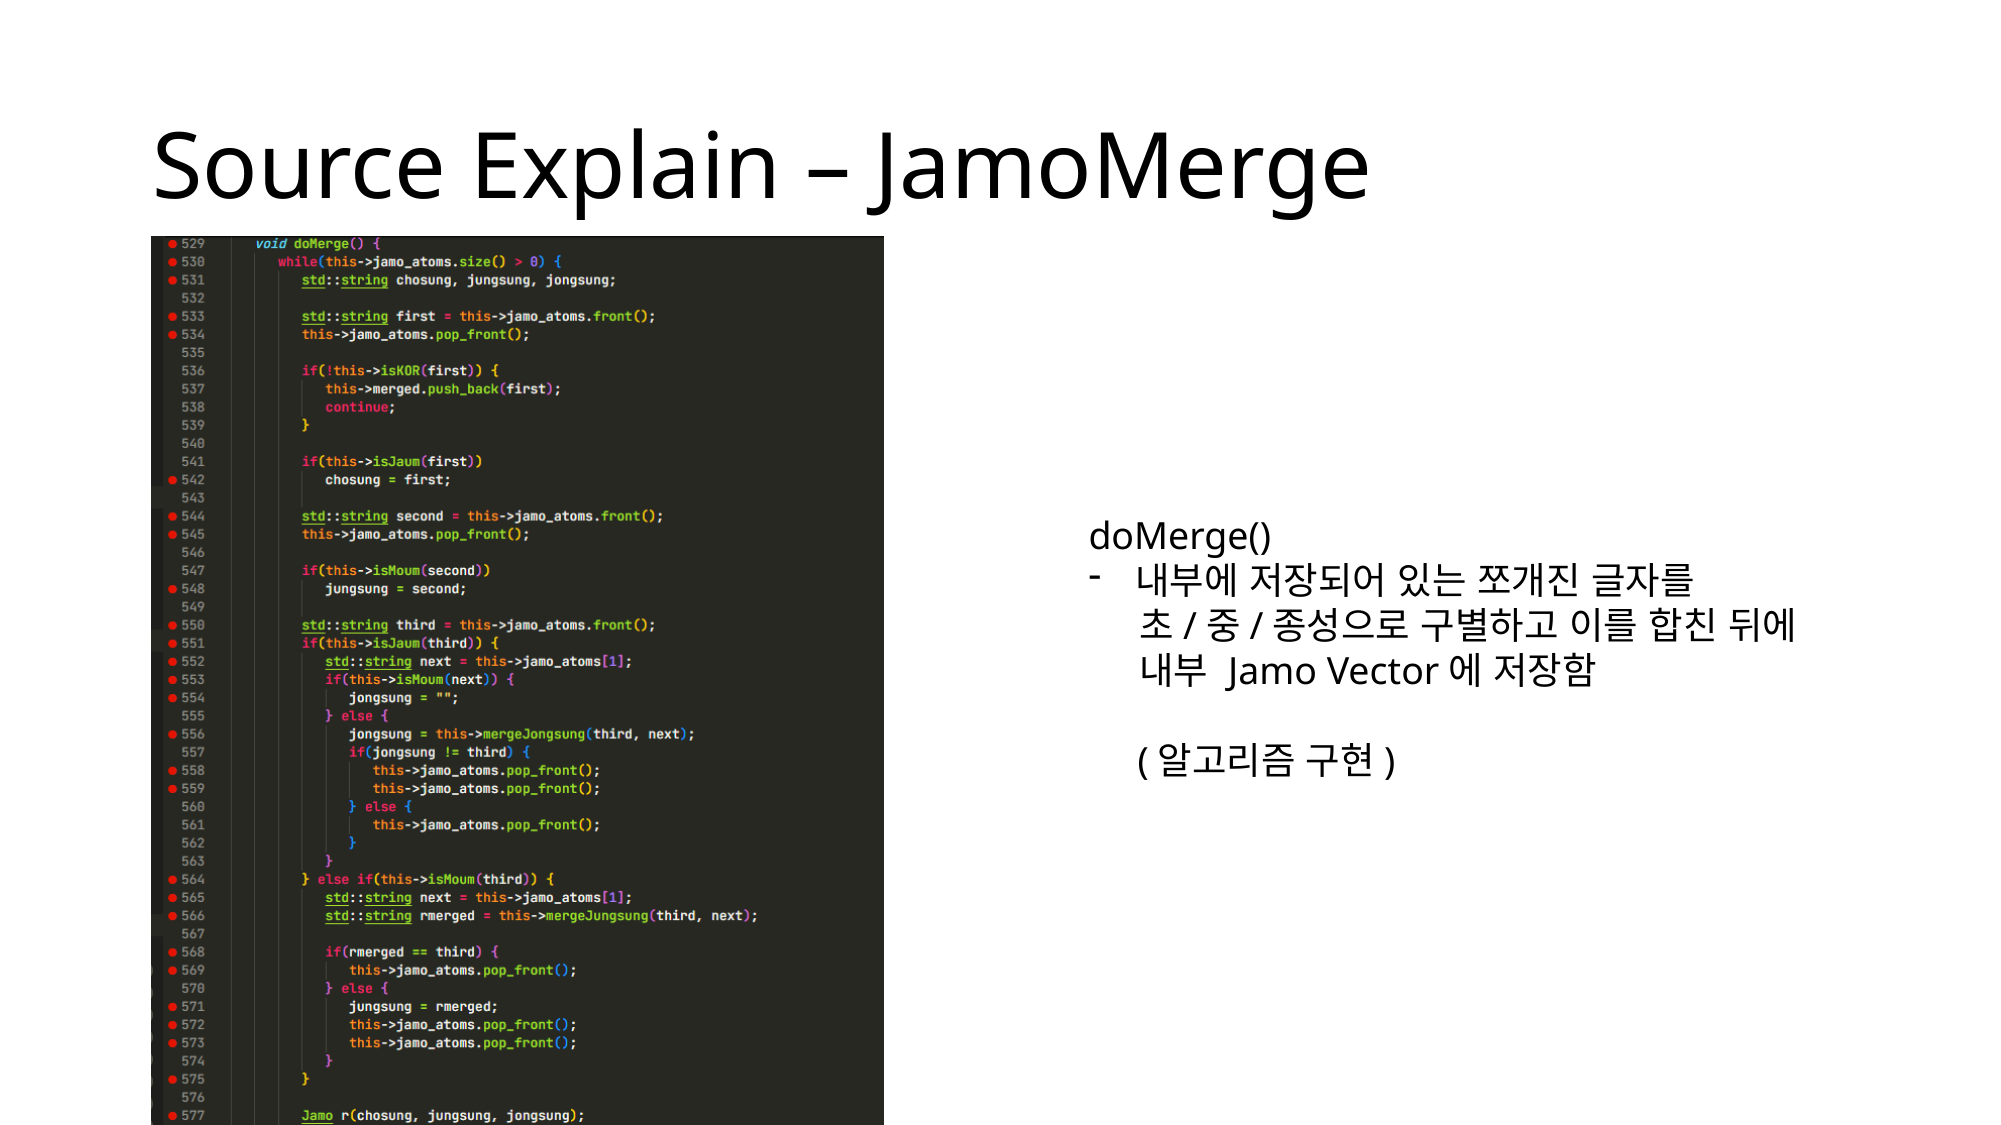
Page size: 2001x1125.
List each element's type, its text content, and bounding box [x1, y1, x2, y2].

text_box doMerge() 내부에 저장되어 있는 쪼개진 글자를 초/중/종성으로 구별하고 이를 합친 뒤에 내부 Jamo Vector에 저장함 (알고리즘 구현) [1073, 504, 1970, 790]
picture [151, 235, 885, 1125]
title Source Explain – JamoMerge [137, 59, 1863, 278]
